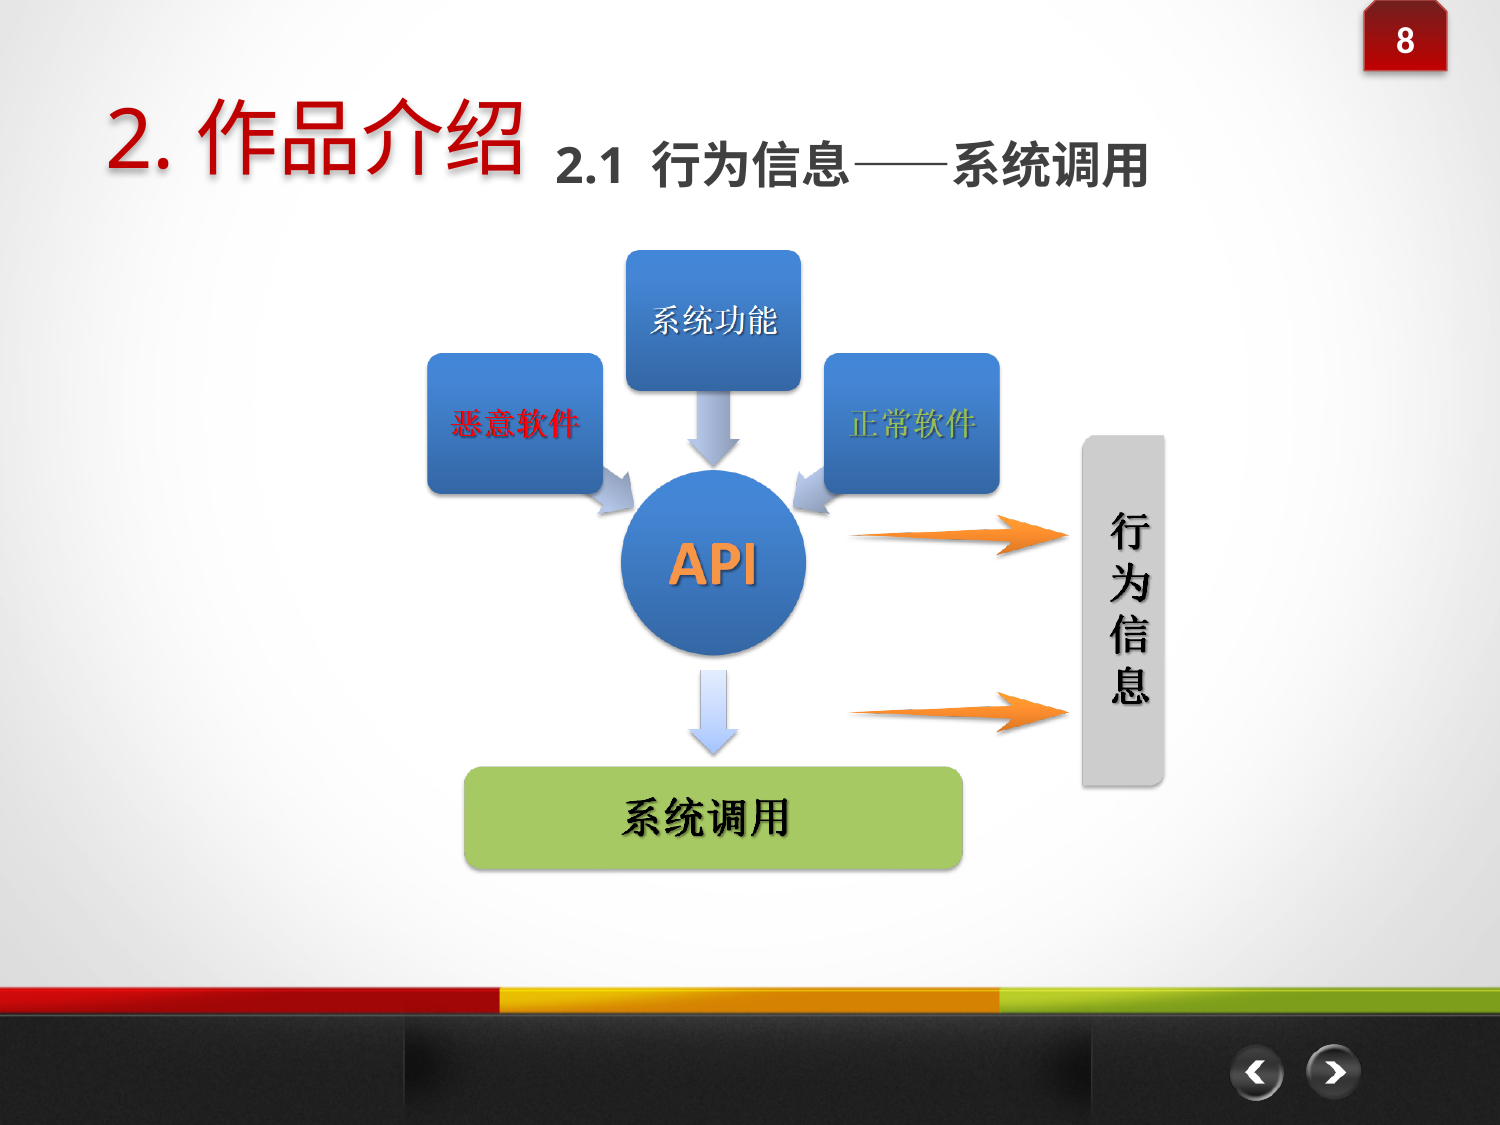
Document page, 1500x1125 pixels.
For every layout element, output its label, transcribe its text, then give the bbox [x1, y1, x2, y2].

picture [0, 0, 1500, 1125]
text_box 2.1 行为信息——系统调用 [540, 95, 1282, 173]
text_box 8 [1363, 0, 1448, 72]
text_box 2.作品介绍 [90, 54, 1378, 197]
